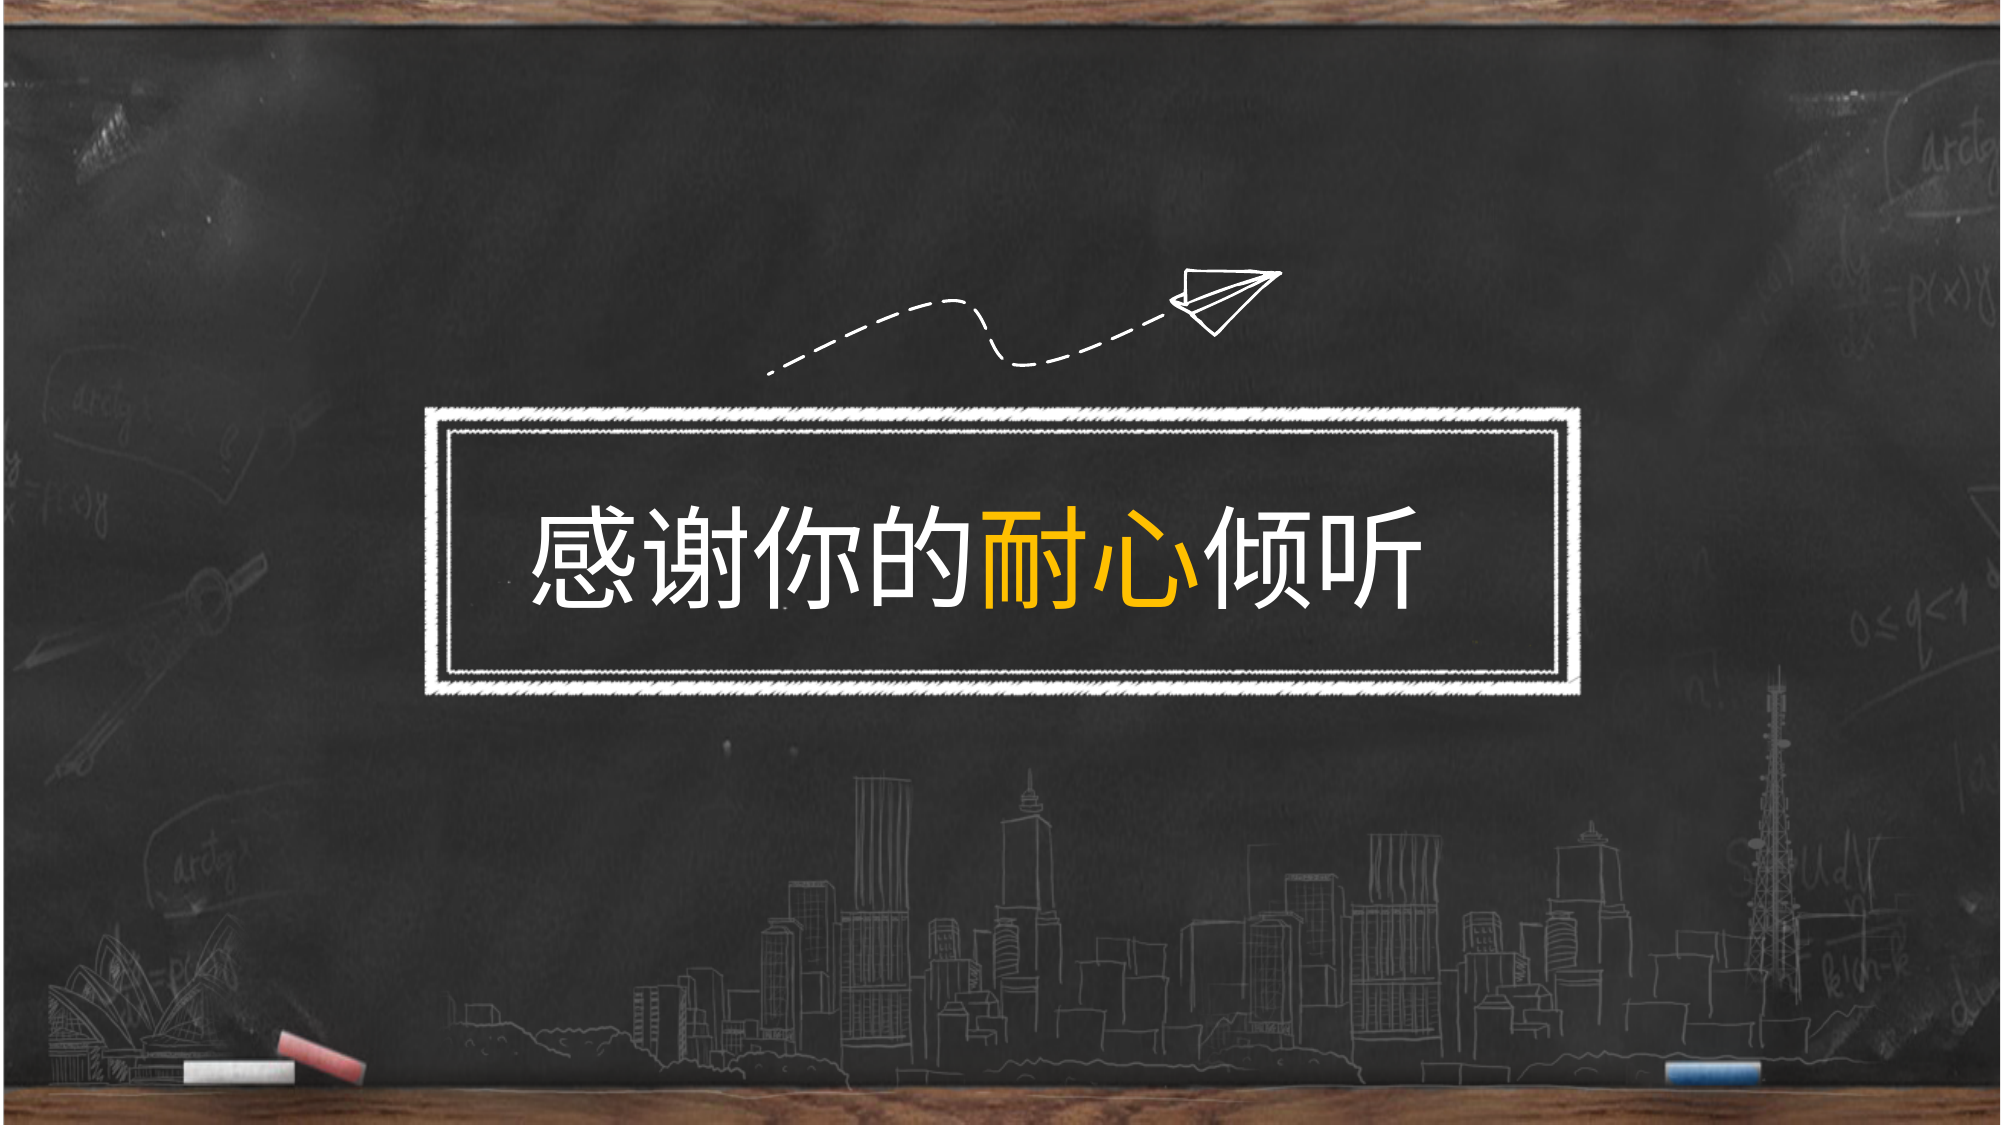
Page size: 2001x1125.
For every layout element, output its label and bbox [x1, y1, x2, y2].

text_box [785, 228, 1276, 435]
picture [0, 0, 2001, 1125]
